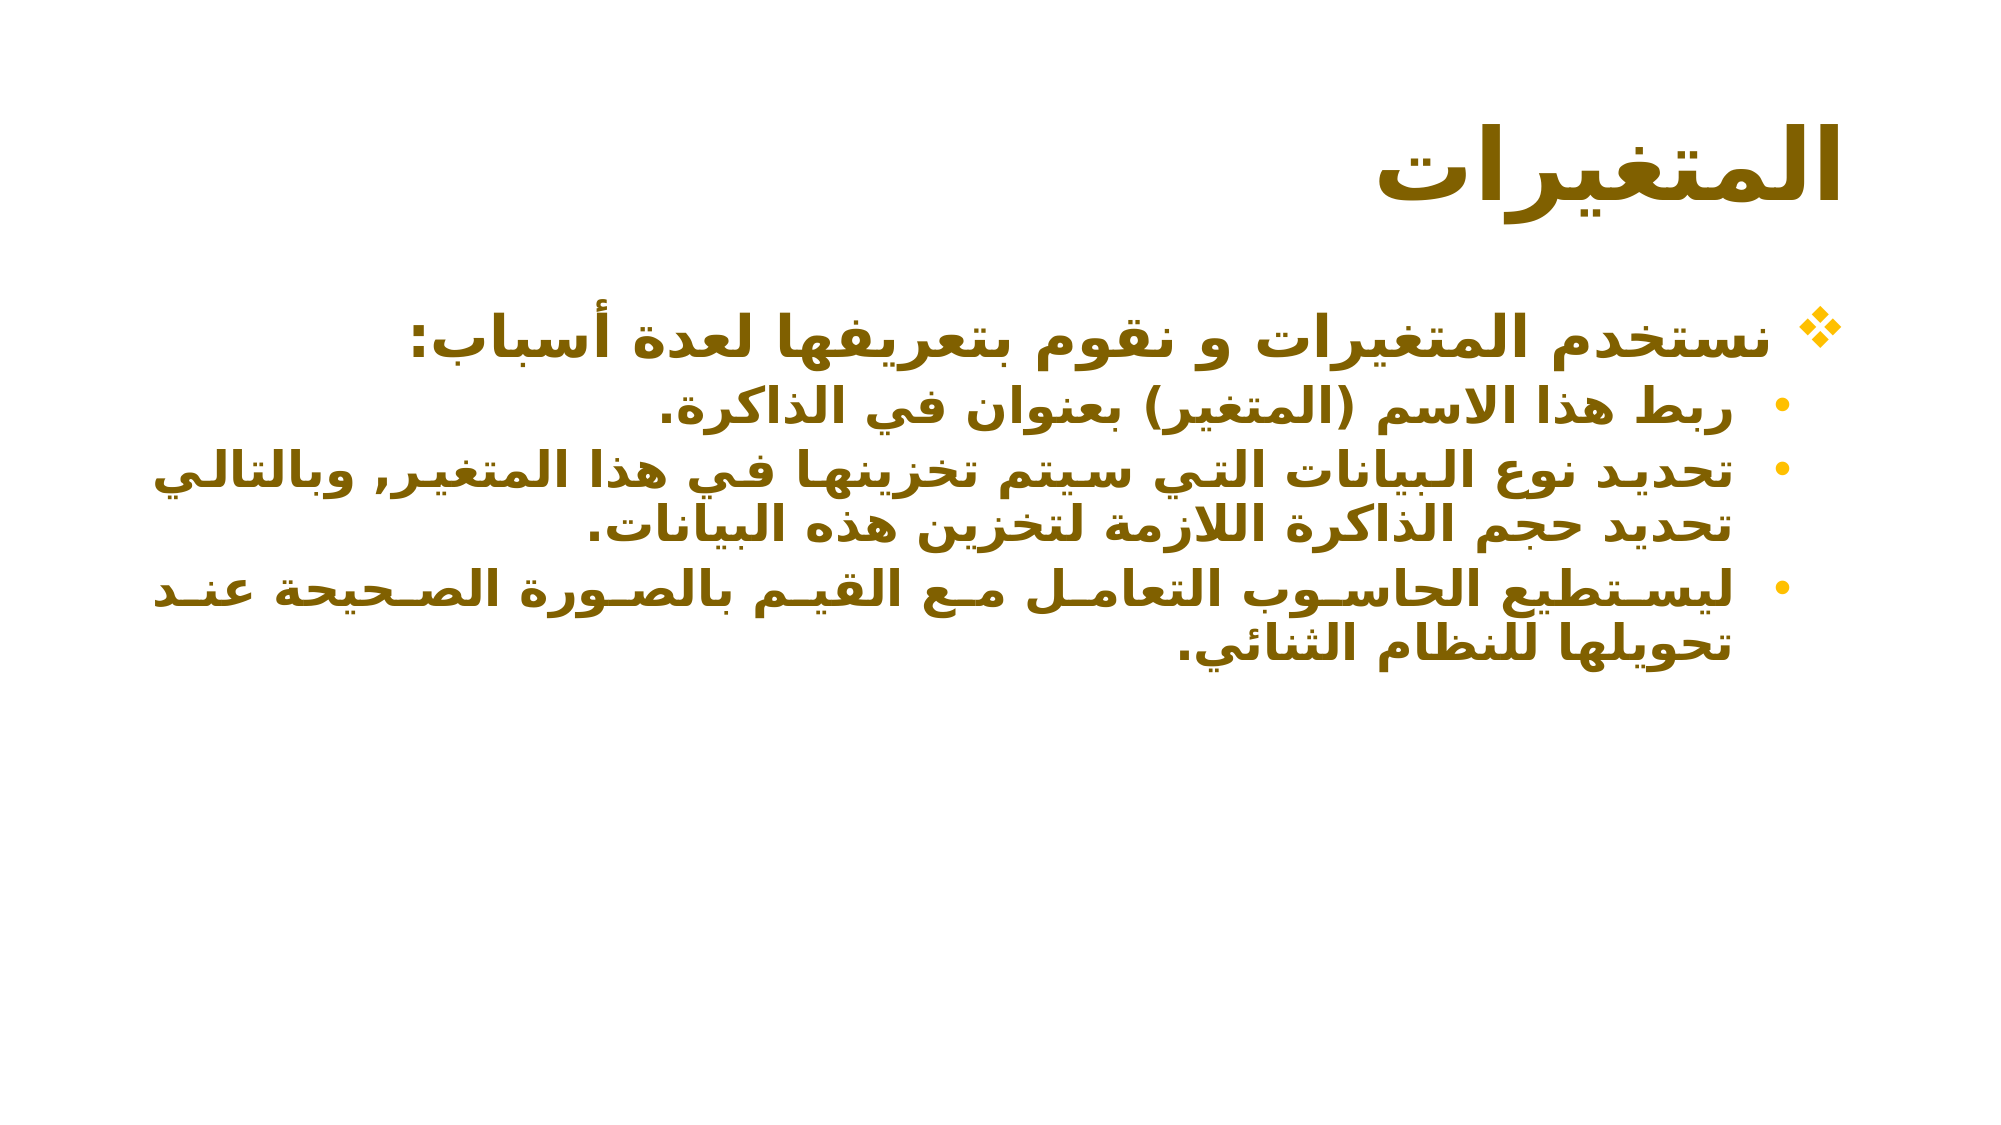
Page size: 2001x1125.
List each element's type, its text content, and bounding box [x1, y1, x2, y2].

title المتغيرات [137, 59, 1863, 278]
list نستخدم المتغيرات و نقوم بتعريفها لعدة أسباب: ربط هذا الاسم (المتغير) بعنوان في الذاكرة. تحديد نوع البيانات التي سيتم تخزينها في هذا المتغير, وبالتالي تحديد حجم الذاكرة اللازمة لتخزين هذه البيانات. ليستطيع الحاسوب التعامل مع القيم بالصورة الصحيحة عند تحويلها للنظام الثنائي. [137, 299, 1863, 1014]
